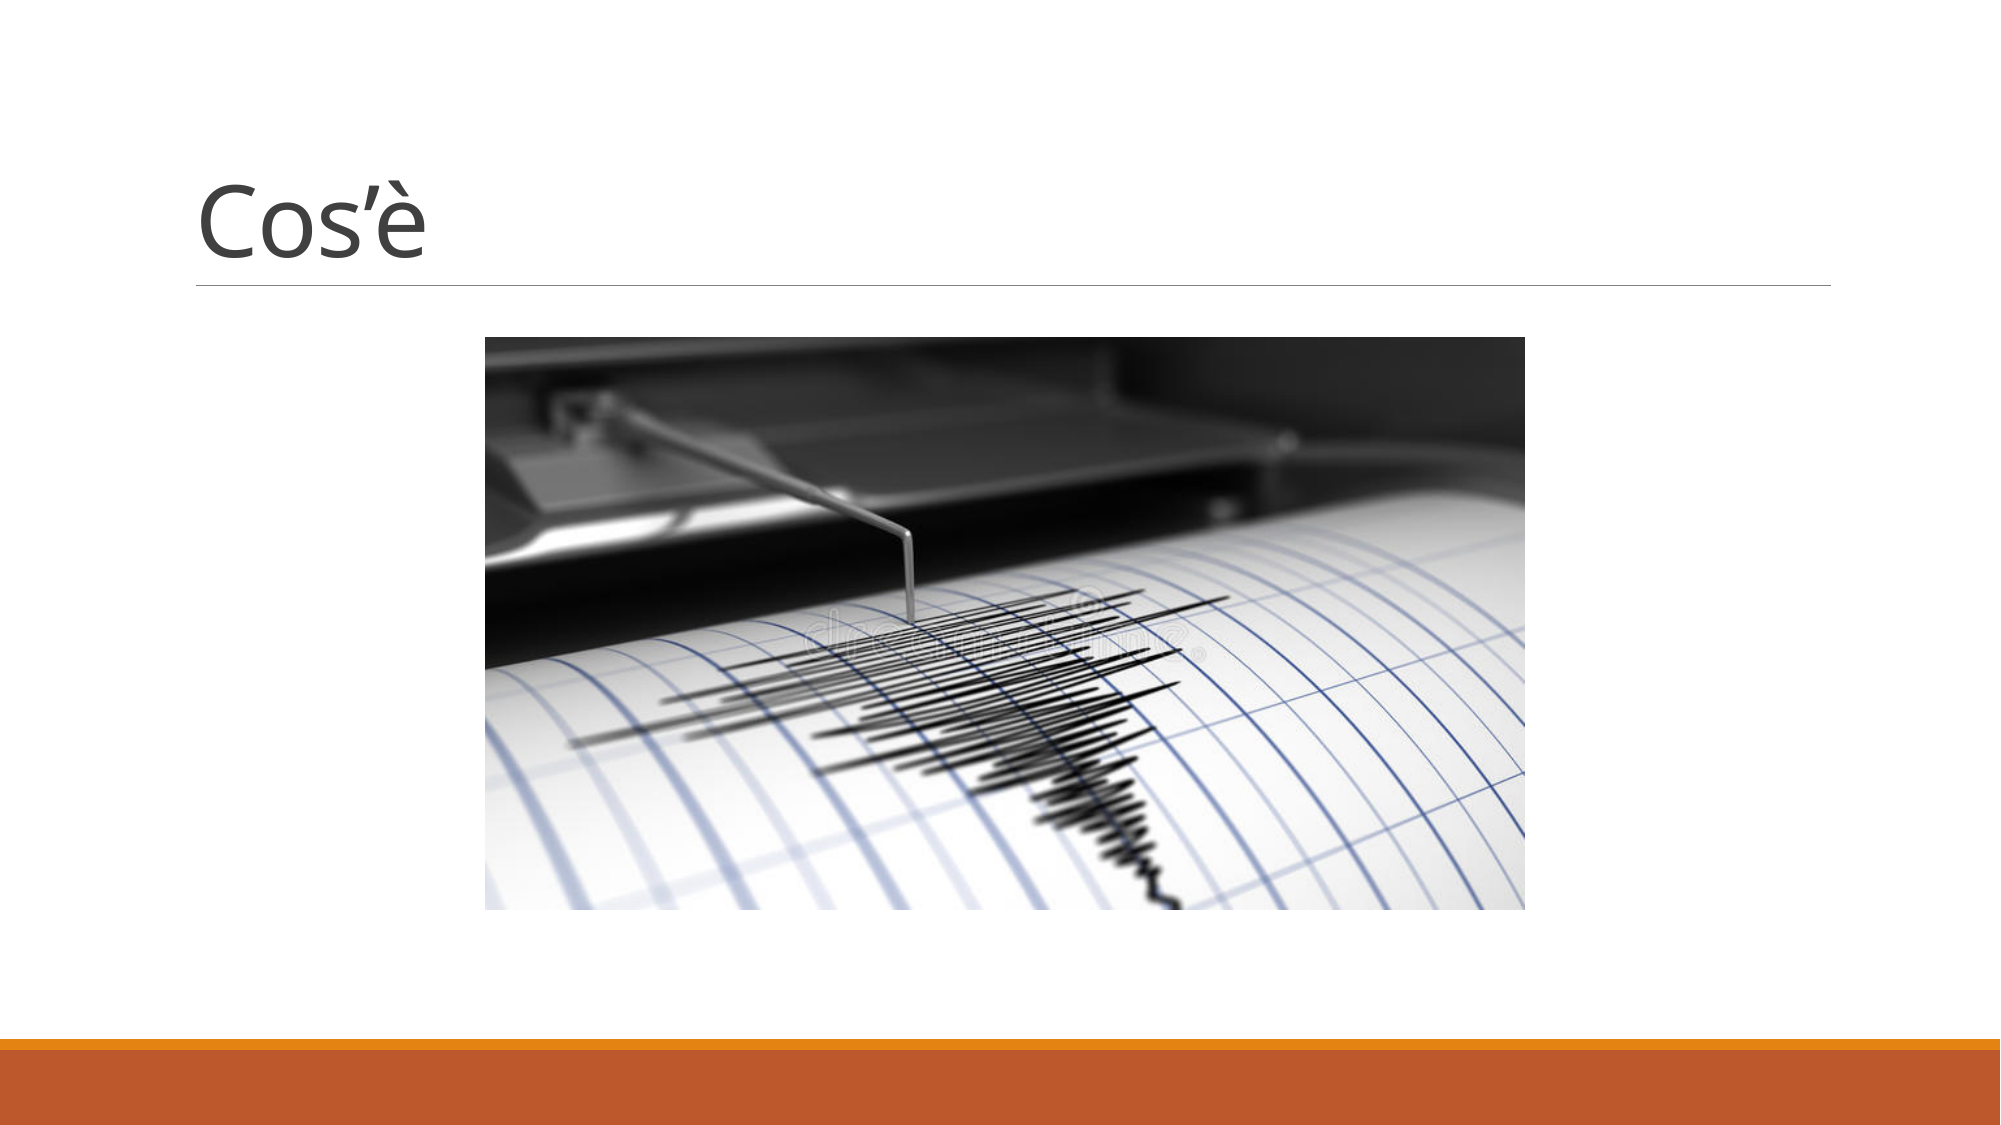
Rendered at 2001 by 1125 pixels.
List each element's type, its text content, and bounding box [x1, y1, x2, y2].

title Cos’è [180, 47, 1830, 285]
picture [484, 337, 1526, 911]
